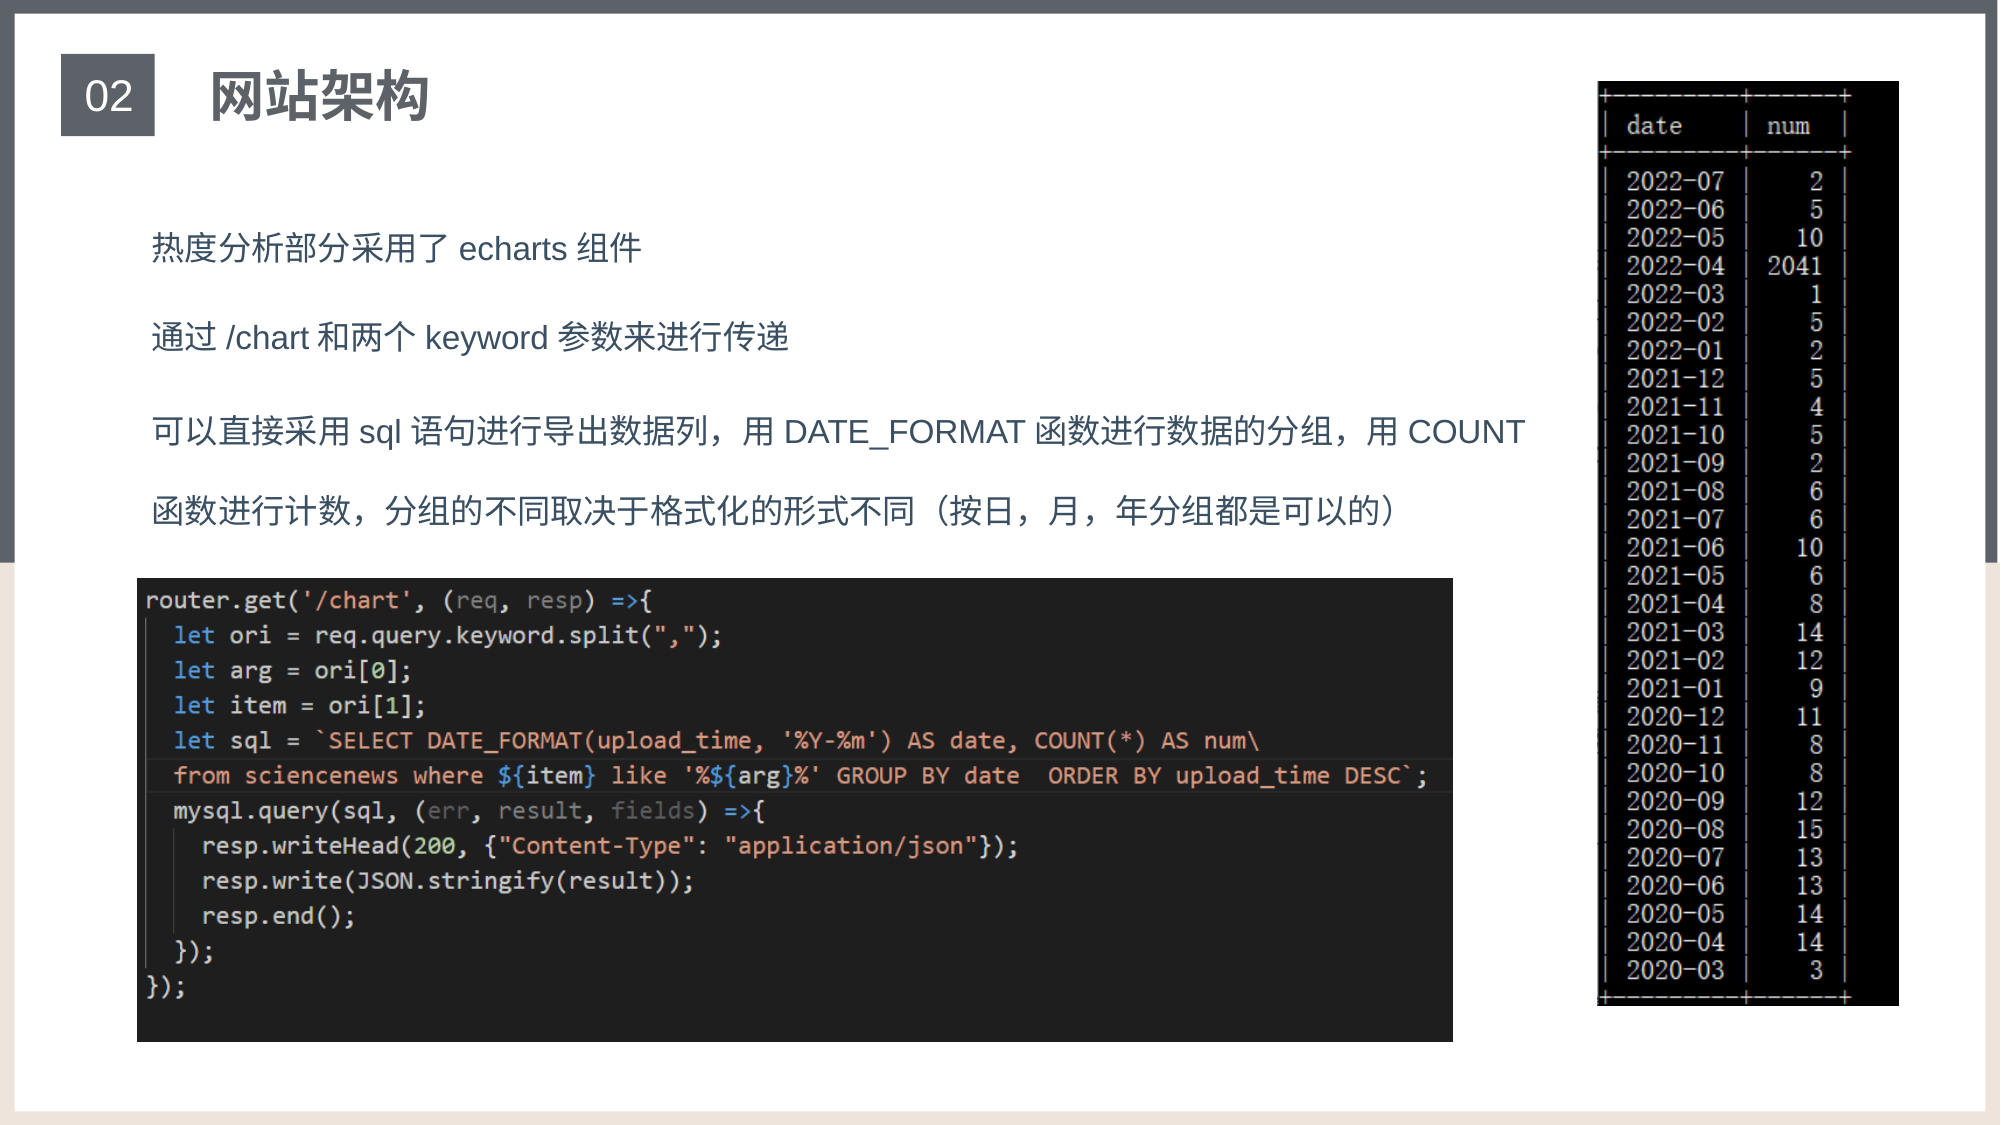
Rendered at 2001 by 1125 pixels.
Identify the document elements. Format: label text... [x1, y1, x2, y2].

text_box 热度分析部分采用了echarts组件 [136, 179, 929, 274]
text_box 网站架构 [194, 53, 666, 136]
picture [1597, 81, 1899, 1006]
text_box [60, 53, 156, 137]
picture [136, 578, 1453, 1042]
text_box 可以直接采用sql语句进行导出数据列，用DATE_FORMAT函数进行数据的分组，用COUNT函数进行计数，分组的不同取决于格式化的形式不同（按日，月，年分组都是可以的） [137, 362, 1548, 538]
text_box 02 [69, 59, 149, 128]
text_box 通过/chart和两个keyword参数来进行传递 [137, 268, 1137, 362]
